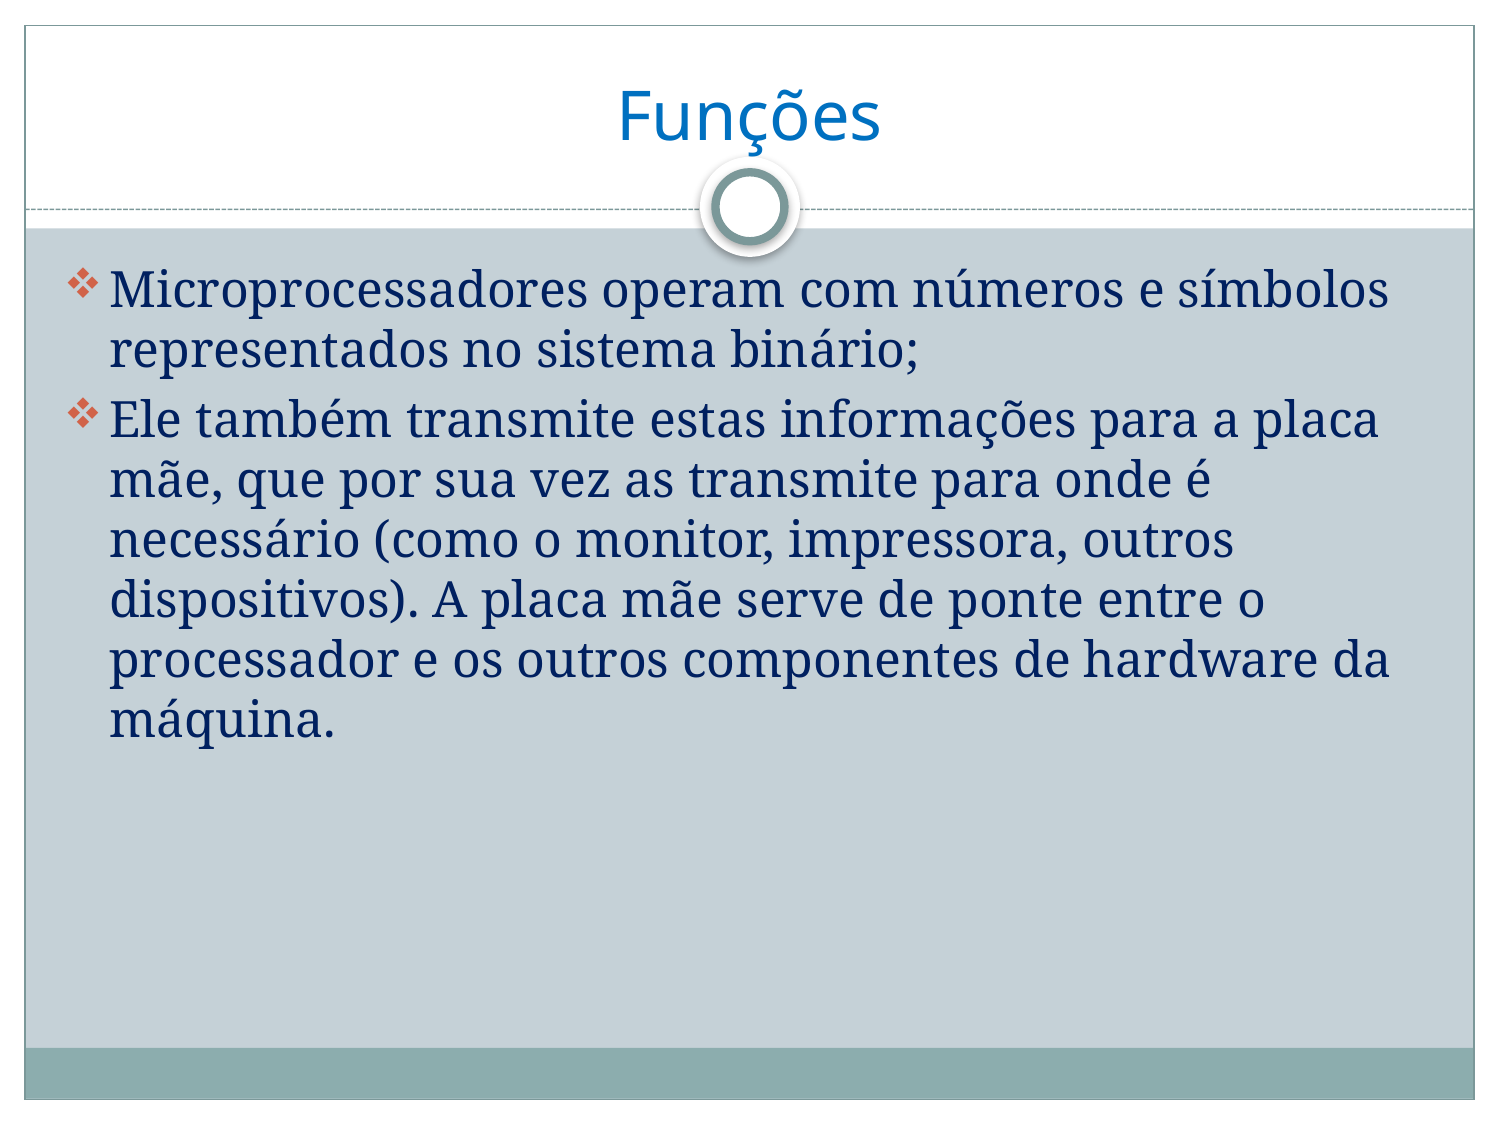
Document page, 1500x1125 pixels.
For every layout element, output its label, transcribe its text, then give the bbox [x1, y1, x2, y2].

list Microprocessadores operam com números e símbolos representados no sistema binário; Ele também transmite estas informações para a placa mãe, que por sua vez as transmite para onde é necessário (como o monitor, impressora, outros dispositivos). A placa mãe serve de ponte entre o processador e os outros componentes de hardware da máquina. [49, 250, 1445, 1001]
title Funções [49, 37, 1450, 162]
